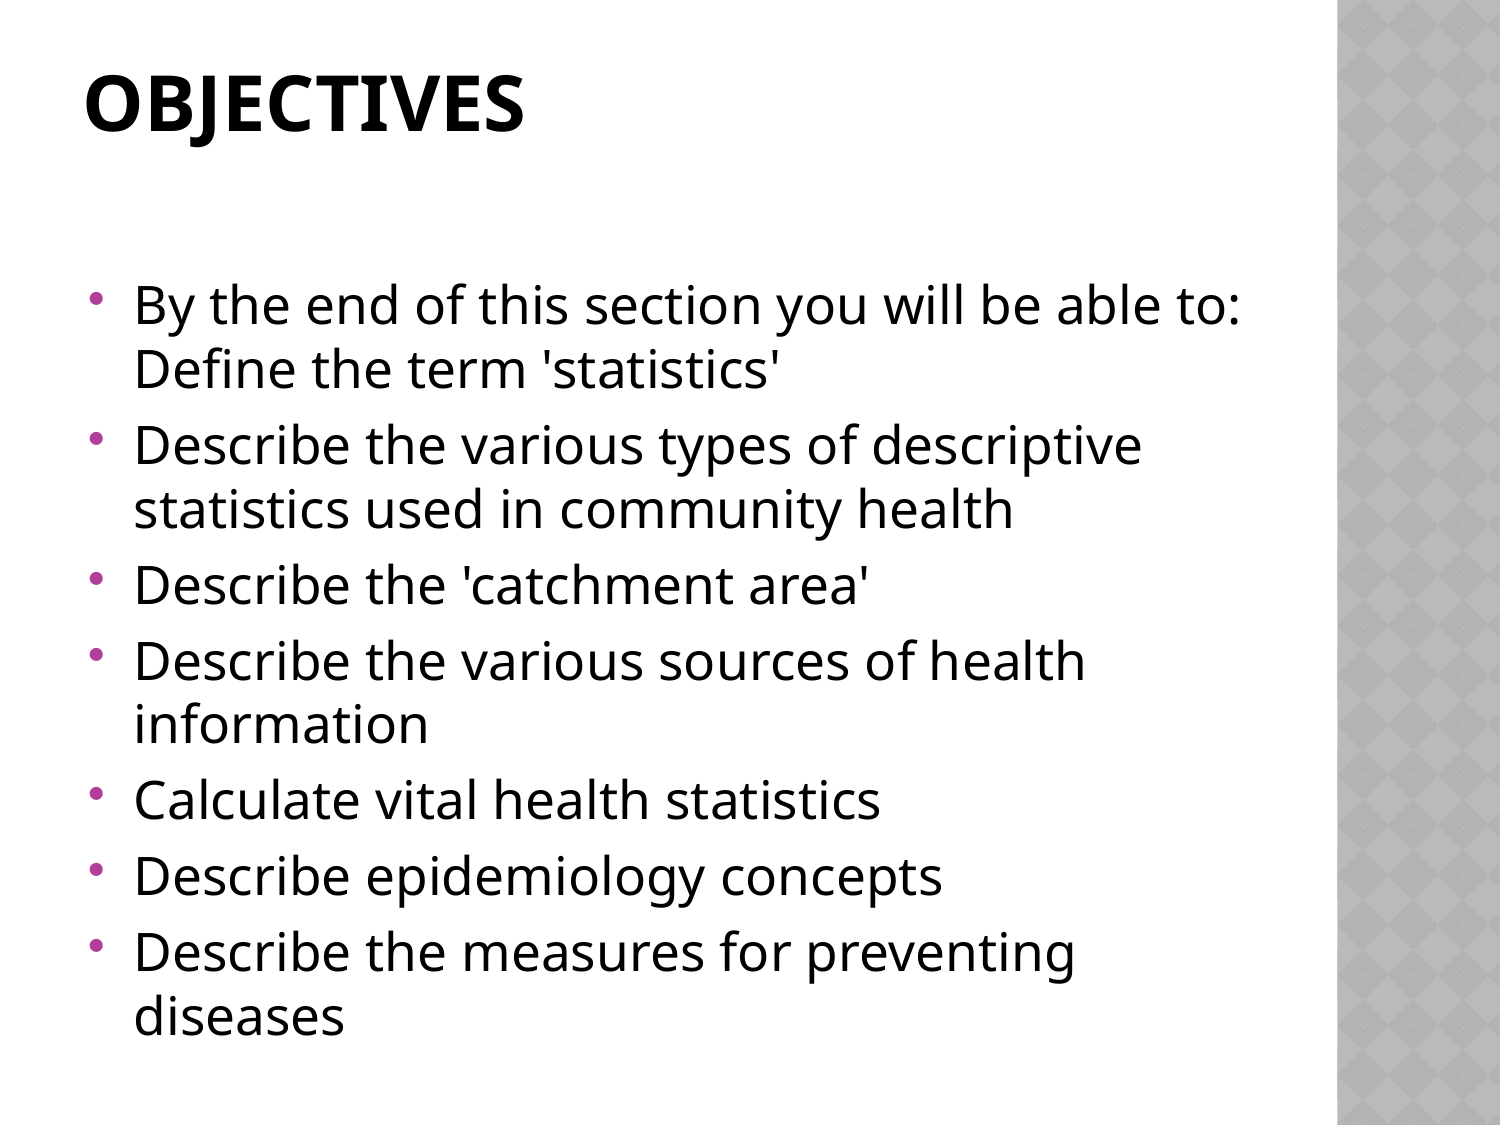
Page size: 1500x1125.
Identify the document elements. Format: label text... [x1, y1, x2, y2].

title OBJECTIVES [75, 52, 1263, 240]
list By the end of this section you will be able to: Define the term 'statistics' Describe the various types of descriptive statistics used in community health Describe the 'catchment area' Describe the various sources of health information Calculate vital health statistics Describe epidemiology concepts Describe the measures for preventing diseases [75, 264, 1263, 1059]
